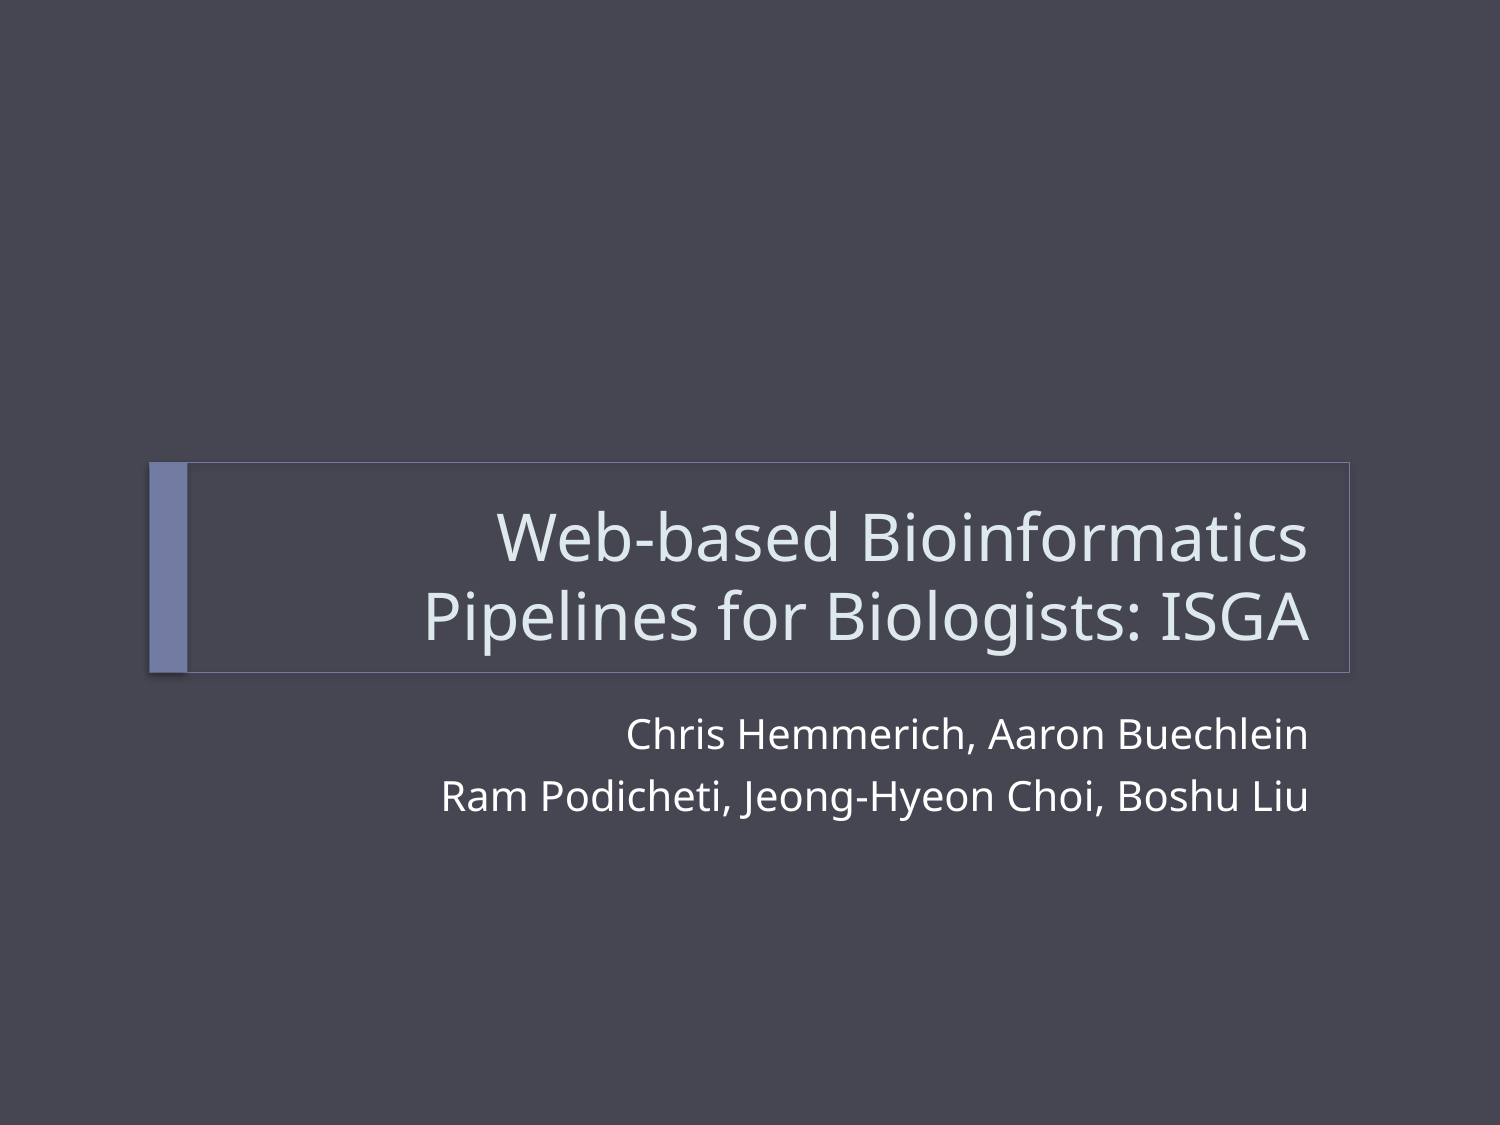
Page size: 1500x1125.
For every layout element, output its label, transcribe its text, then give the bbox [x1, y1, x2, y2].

list Chris Hemmerich, Aaron Buechlein Ram Podicheti, Jeong-Hyeon Choi, Boshu Liu [212, 699, 1326, 888]
title Web-based Bioinformatics Pipelines for Biologists: ISGA [199, 487, 1326, 663]
